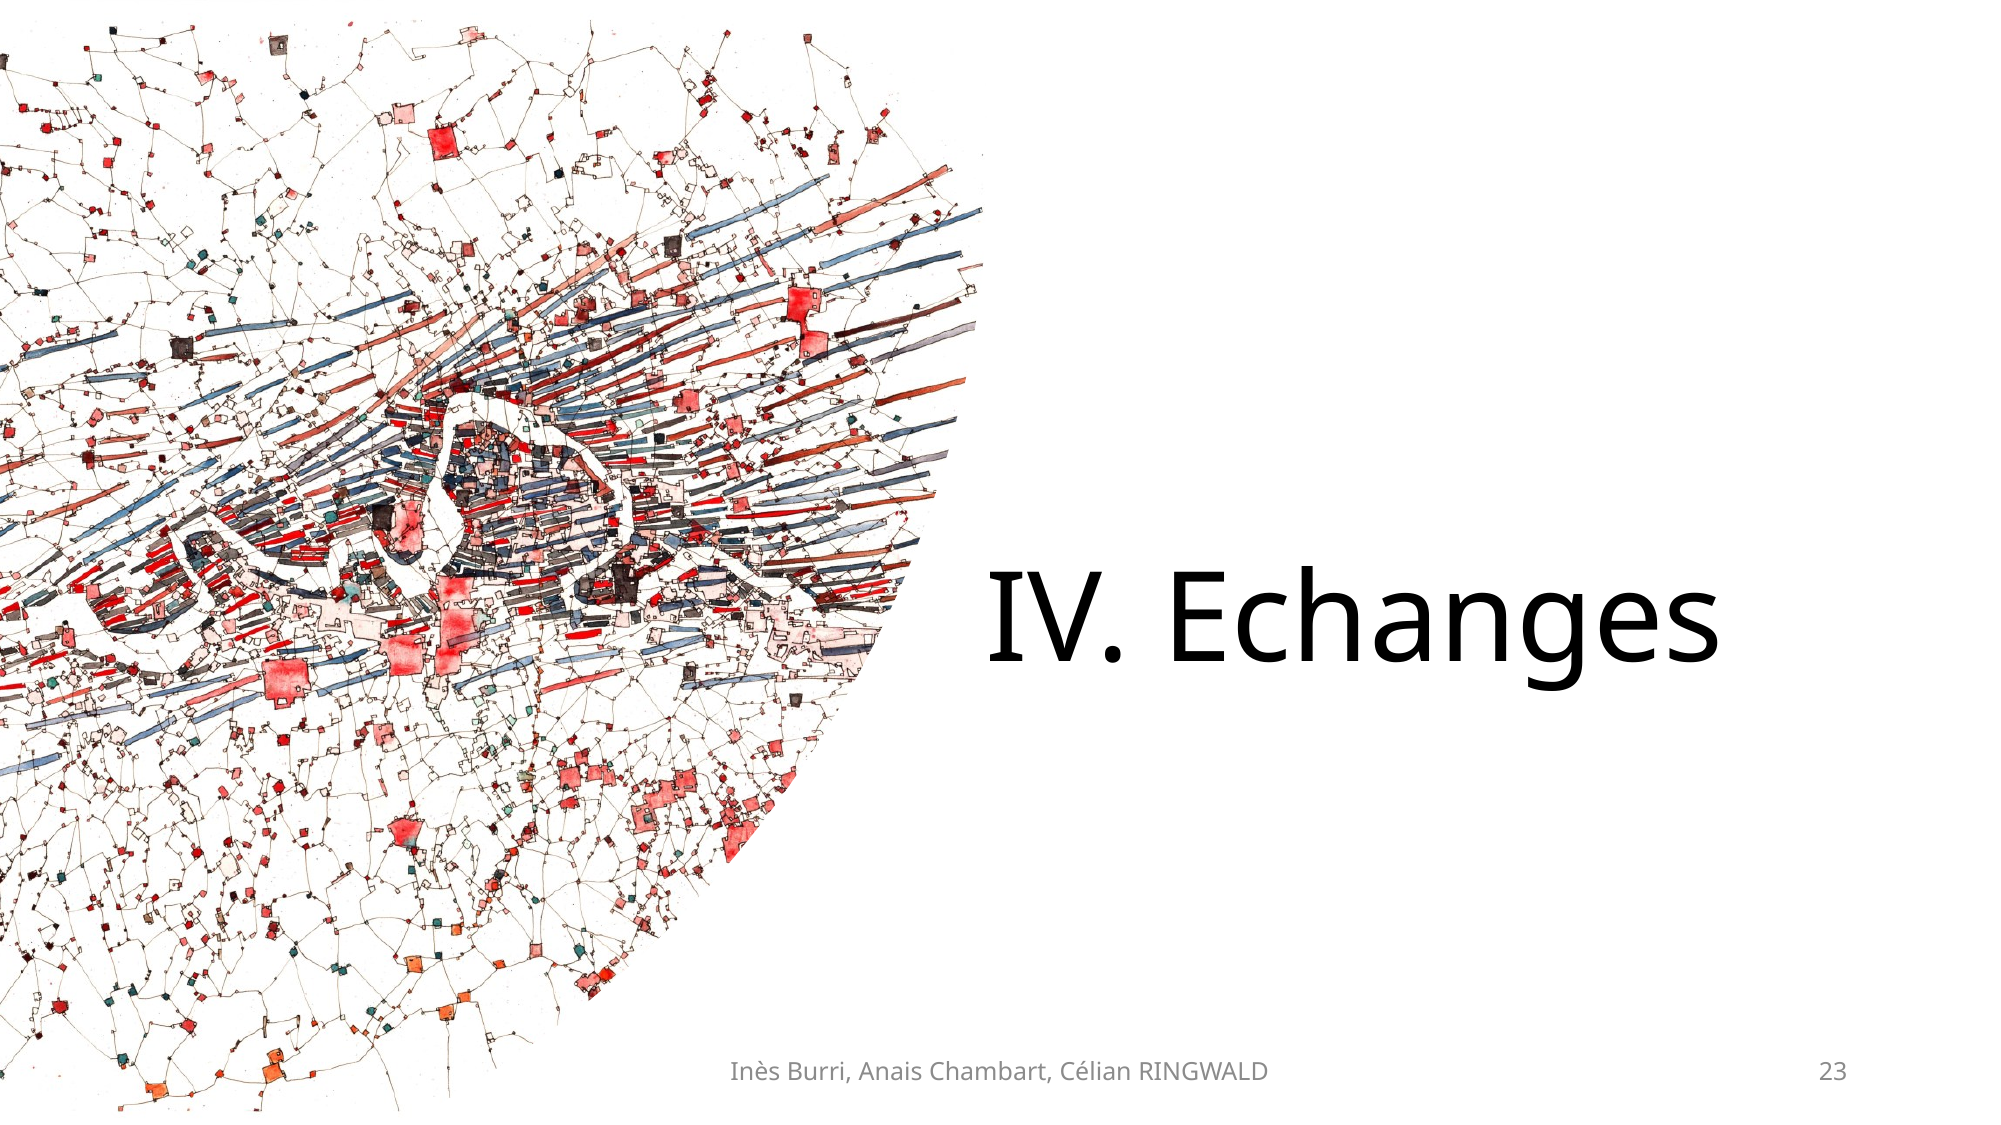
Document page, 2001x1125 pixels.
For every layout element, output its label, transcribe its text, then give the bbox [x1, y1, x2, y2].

title IV. Echanges [989, 237, 1903, 847]
picture [0, 0, 989, 1125]
slide_number 23 [1412, 1042, 1863, 1103]
footer Inès Burri, Anais Chambart, Célian RINGWALD [989, 1042, 1338, 1103]
